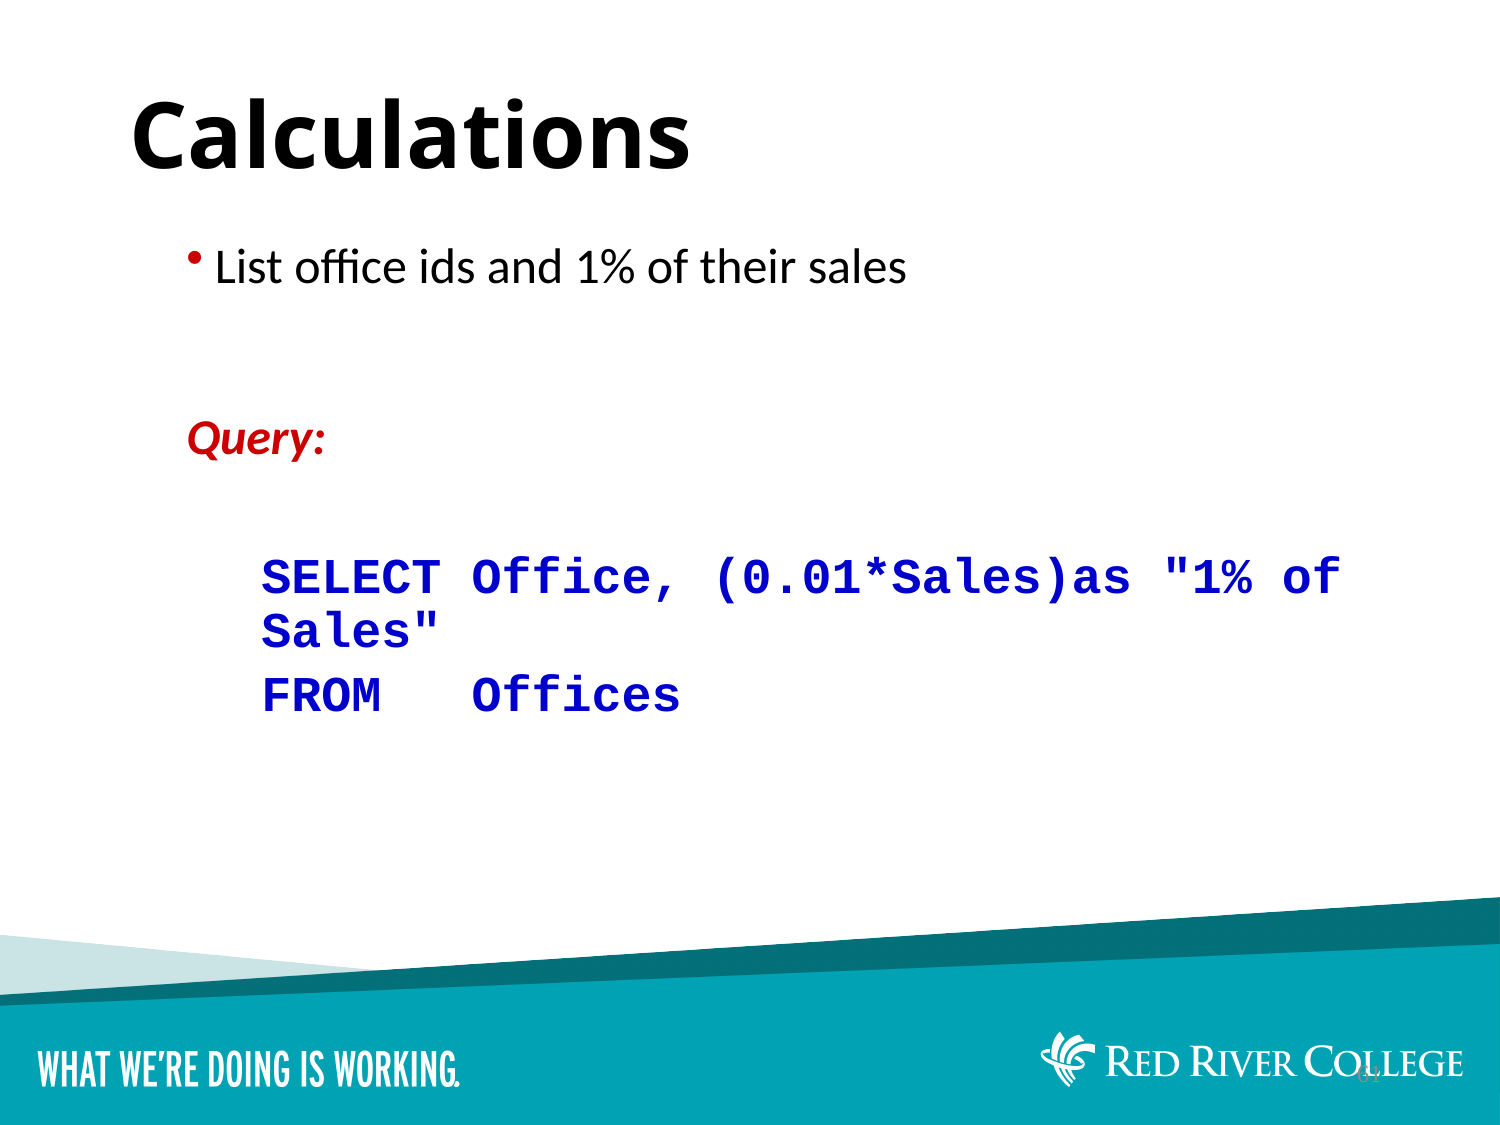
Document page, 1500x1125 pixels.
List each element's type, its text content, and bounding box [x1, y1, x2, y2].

slide_number 61 [1059, 1042, 1397, 1103]
title Calculations [114, 45, 1465, 233]
picture [0, 0, 1500, 1125]
list List office ids and 1% of their sales Query: SELECT Office, (0.01*Sales)as "1% of Sales" FROM Offices [171, 232, 1500, 975]
